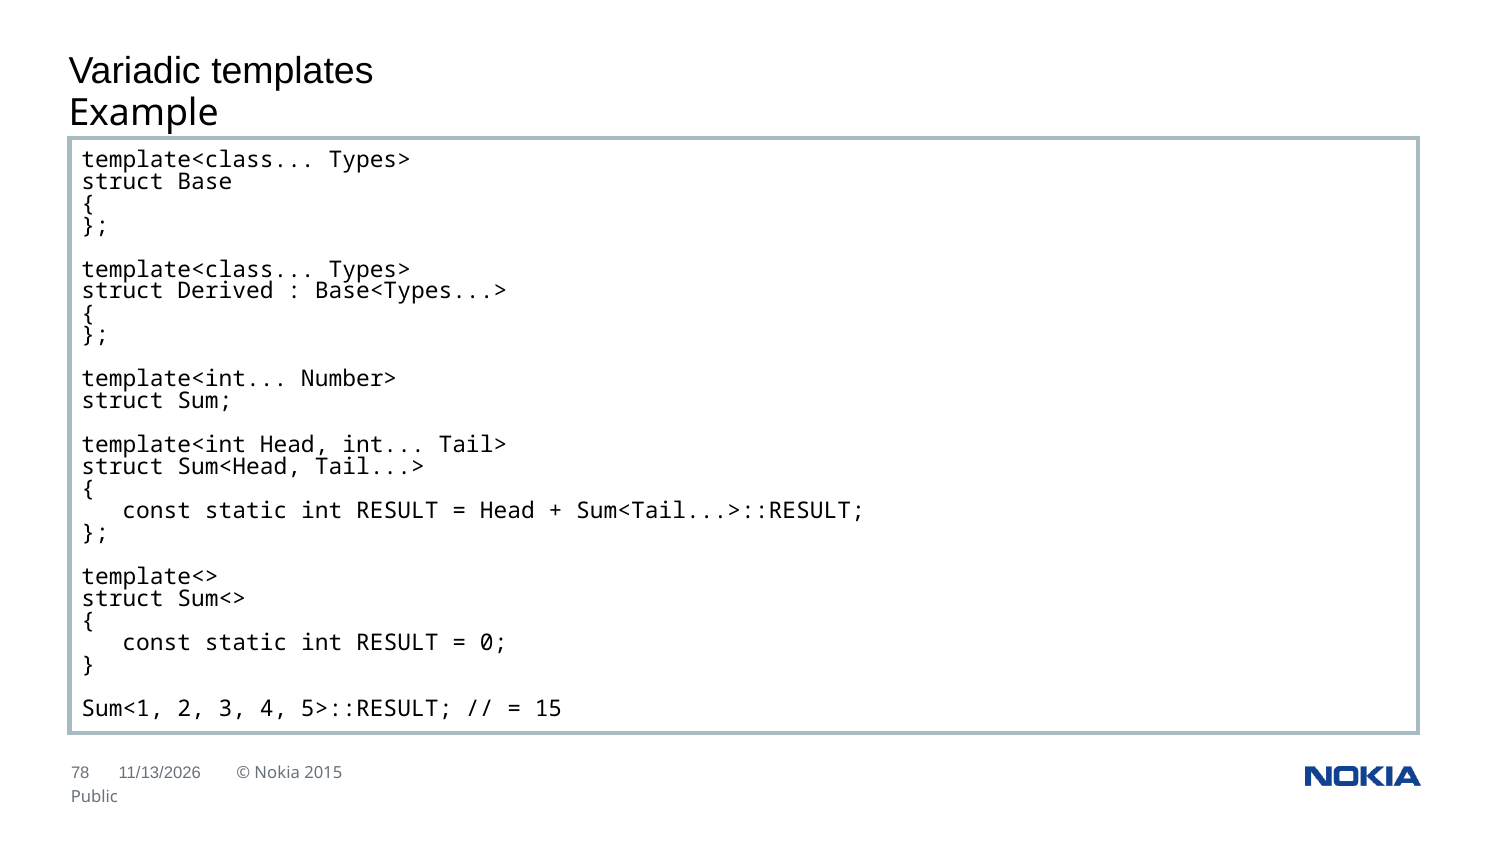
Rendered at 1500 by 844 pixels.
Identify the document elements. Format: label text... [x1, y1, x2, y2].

list Example [68, 88, 1419, 138]
list template<class... Types> struct Base { }; template<class... Types> struct Derived : Base<Types...> { }; template<int... Number> struct Sum; template<int Head, int... Tail> struct Sum<Head, Tail...> { const static int RESULT = Head + Sum<Tail...>::RESULT; }; template<> struct Sum<> { const static int RESULT = 0; } Sum<1, 2, 3, 4, 5>::RESULT; // = 15 [69, 137, 1419, 734]
picture [1305, 766, 1421, 786]
title Variadic templates [68, 45, 1419, 88]
